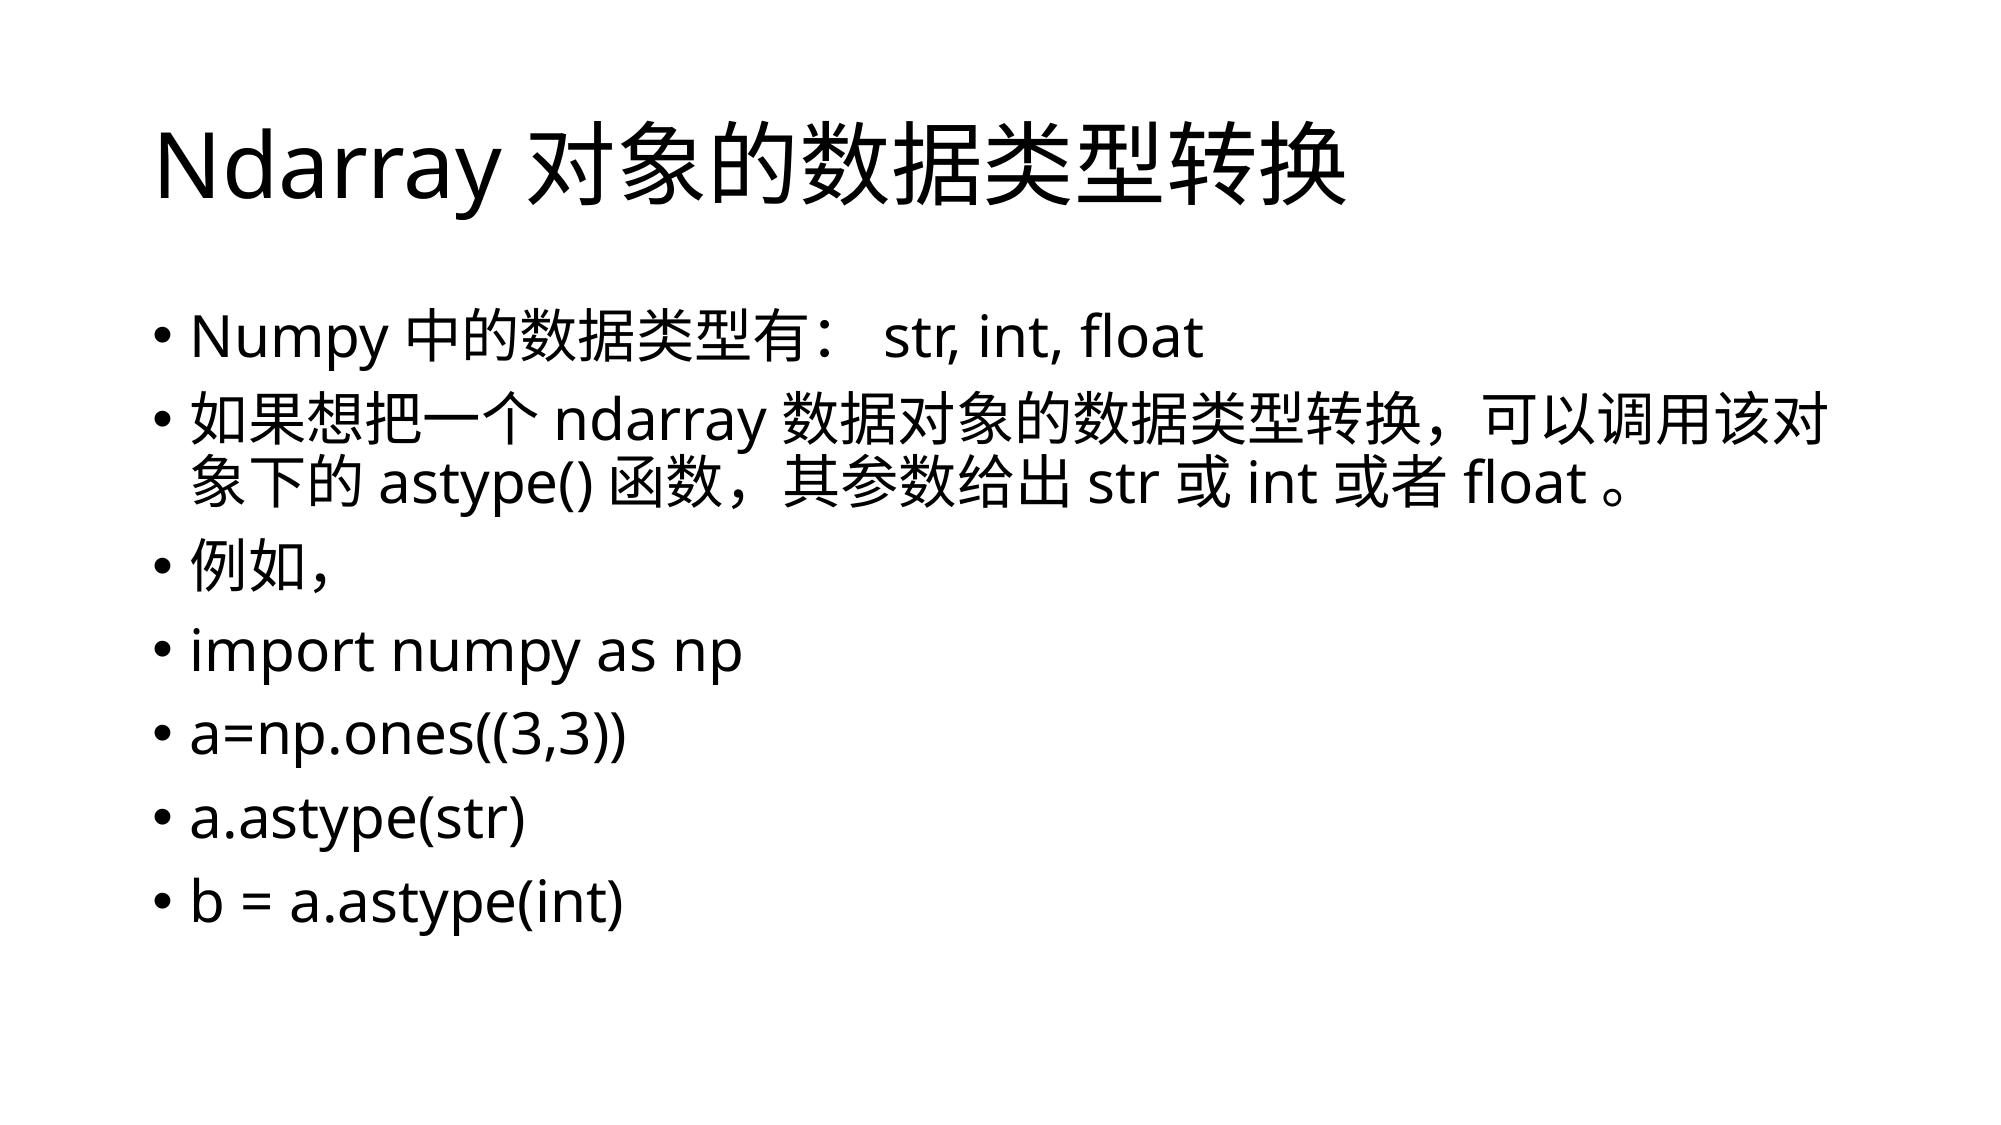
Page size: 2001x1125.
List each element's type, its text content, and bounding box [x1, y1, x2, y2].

title Ndarray对象的数据类型转换 [137, 59, 1863, 278]
list Numpy中的数据类型有：str, int, float 如果想把一个ndarray数据对象的数据类型转换，可以调用该对象下的astype()函数，其参数给出str或int或者float。 例如， import numpy as np a=np.ones((3,3)) a.astype(str) b = a.astype(int) [137, 299, 1863, 1014]
